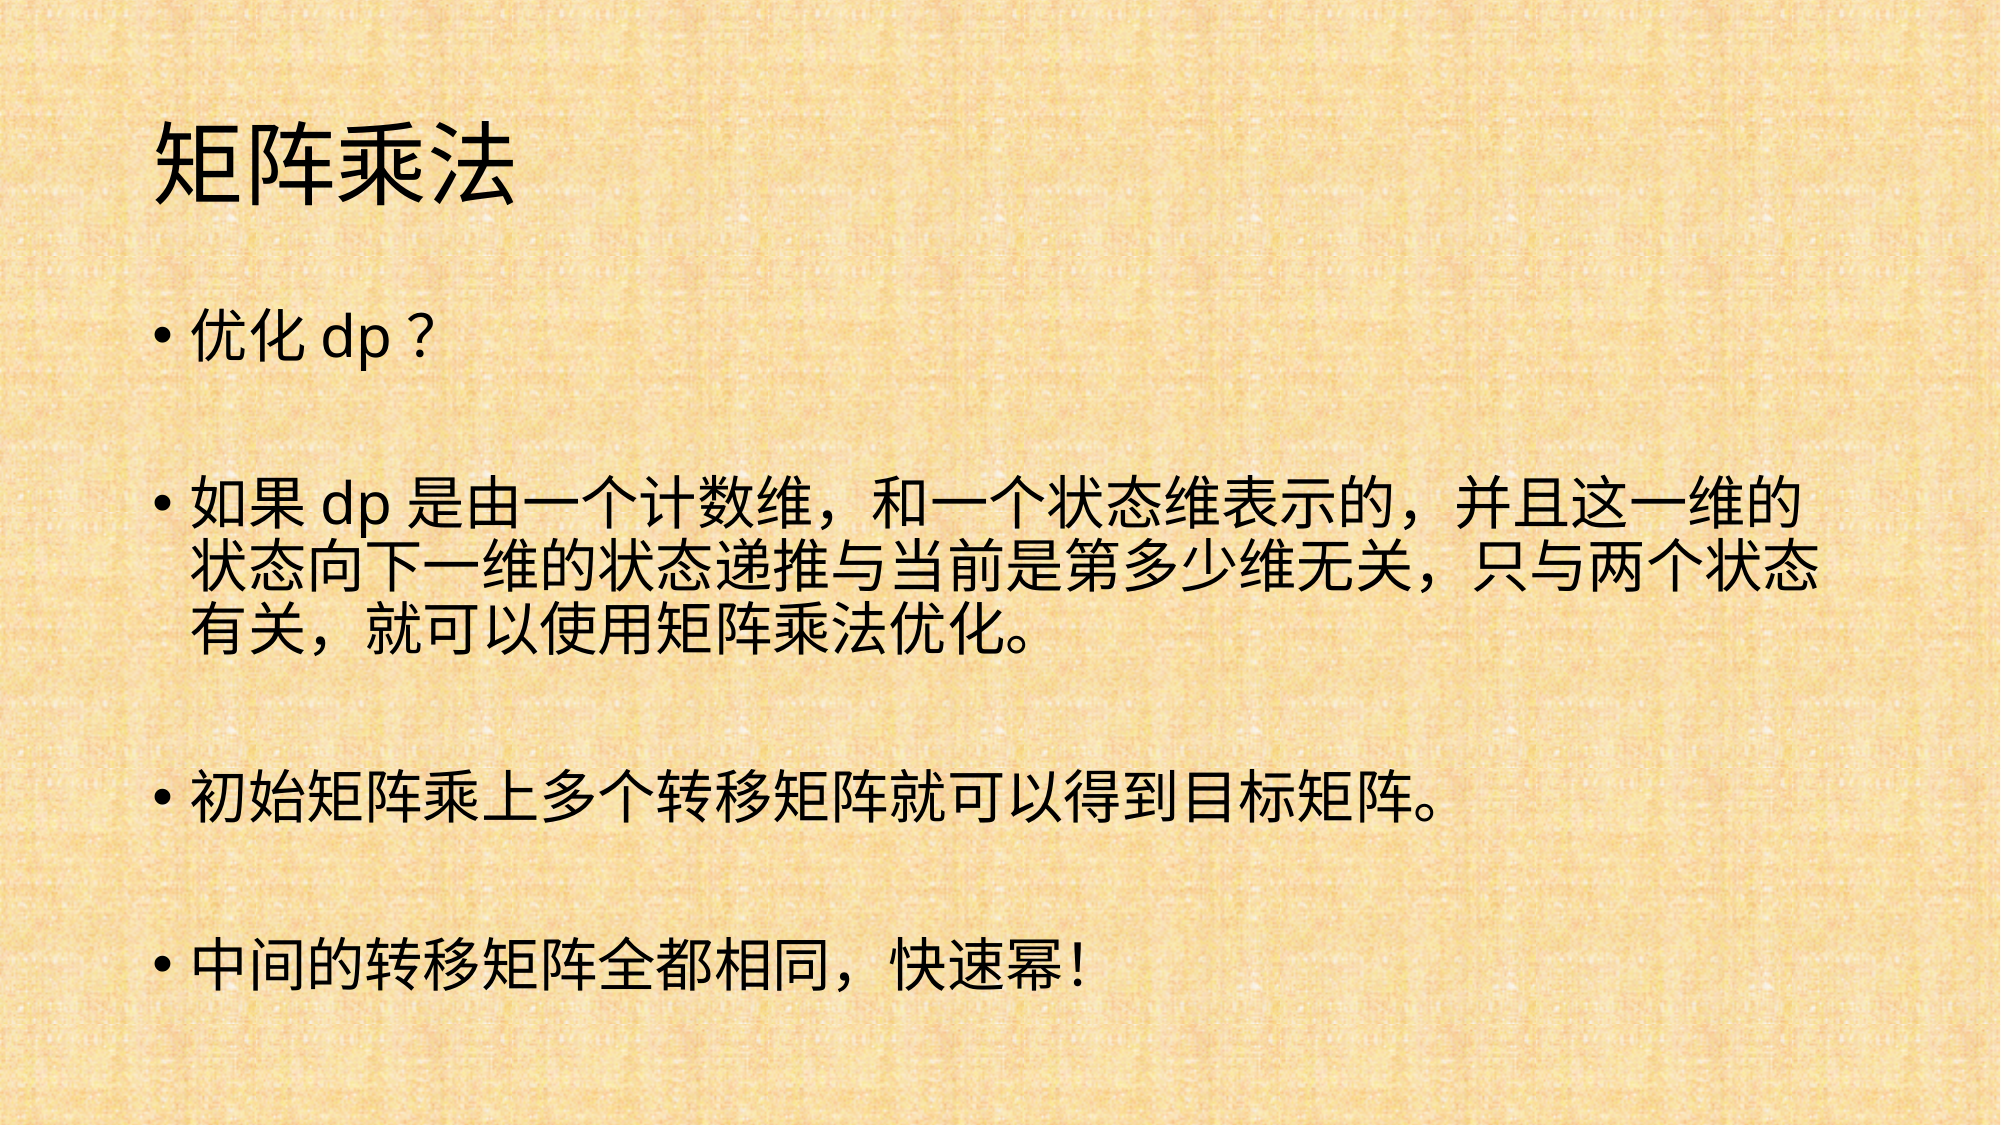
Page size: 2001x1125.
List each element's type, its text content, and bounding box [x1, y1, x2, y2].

picture [0, 0, 2001, 1125]
title 矩阵乘法 [137, 59, 1863, 278]
list 优化dp？ 如果dp是由一个计数维，和一个状态维表示的，并且这一维的状态向下一维的状态递推与当前是第多少维无关，只与两个状态有关，就可以使用矩阵乘法优化。 初始矩阵乘上多个转移矩阵就可以得到目标矩阵。 中间的转移矩阵全都相同，快速幂！ [137, 299, 1863, 1014]
